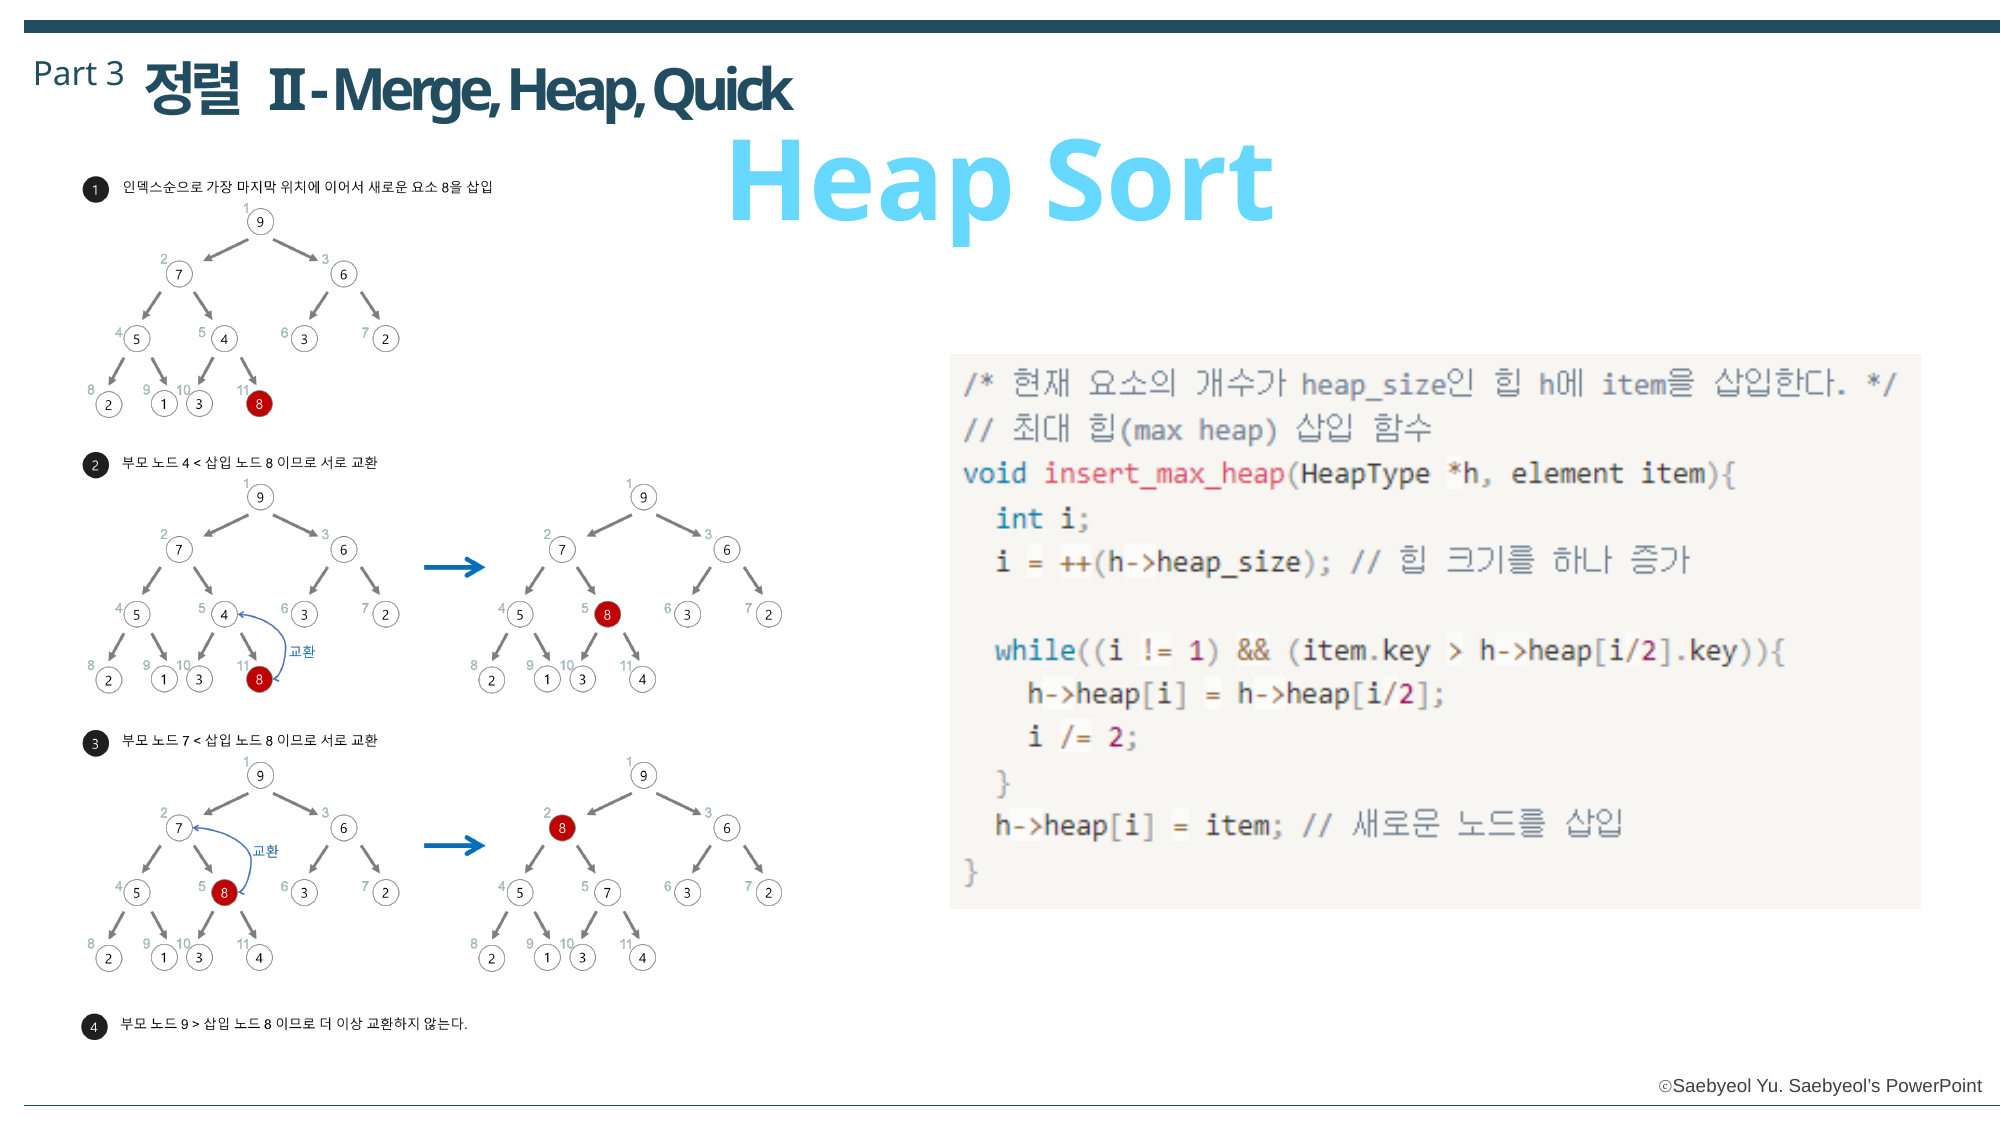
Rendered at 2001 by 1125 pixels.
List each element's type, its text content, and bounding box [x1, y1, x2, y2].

picture [79, 174, 782, 1043]
text_box Part 3 [18, 44, 128, 100]
text_box 정렬 II - Merge, Heap, Quick [128, 44, 810, 130]
picture [950, 354, 1921, 910]
text_box Heap Sort [216, 100, 1783, 251]
